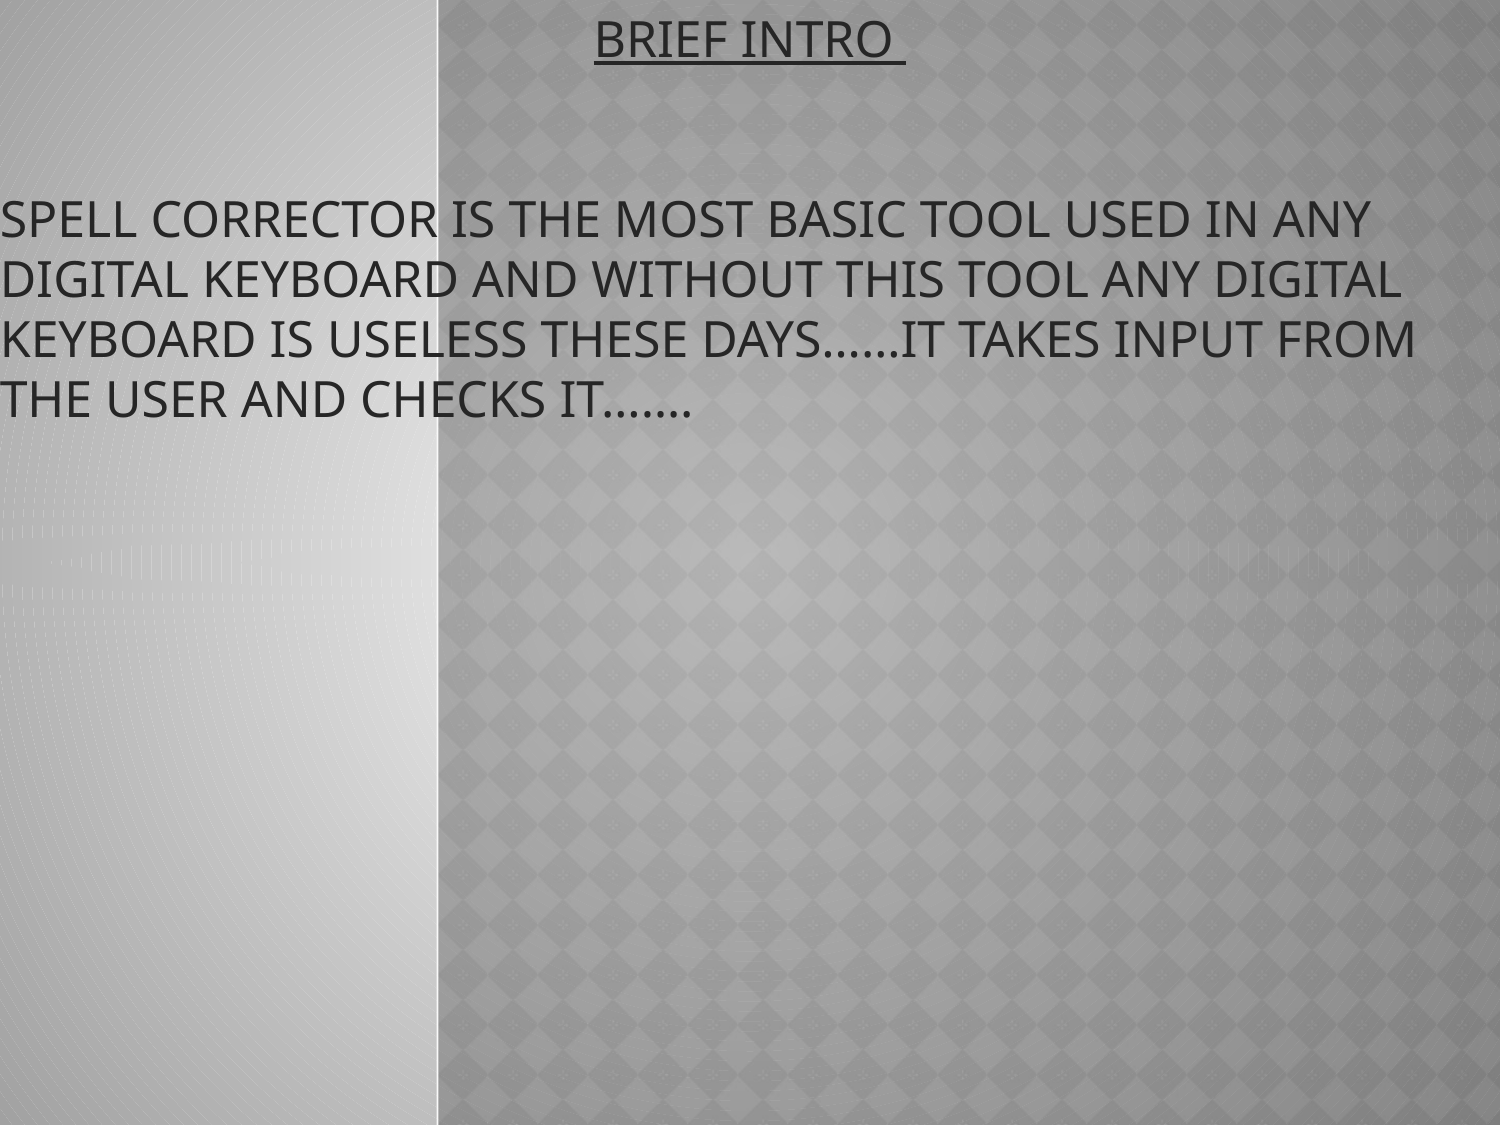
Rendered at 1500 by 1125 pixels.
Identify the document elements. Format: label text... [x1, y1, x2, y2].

text_box BRIEF INTRO SPELL CORRECTOR IS THE MOST BASIC TOOL USED IN ANY DIGITAL KEYBOARD AND WITHOUT THIS TOOL ANY DIGITAL KEYBOARD IS USELESS THESE DAYS……IT TAKES INPUT FROM THE USER AND CHECKS IT……. [0, 0, 1500, 1032]
